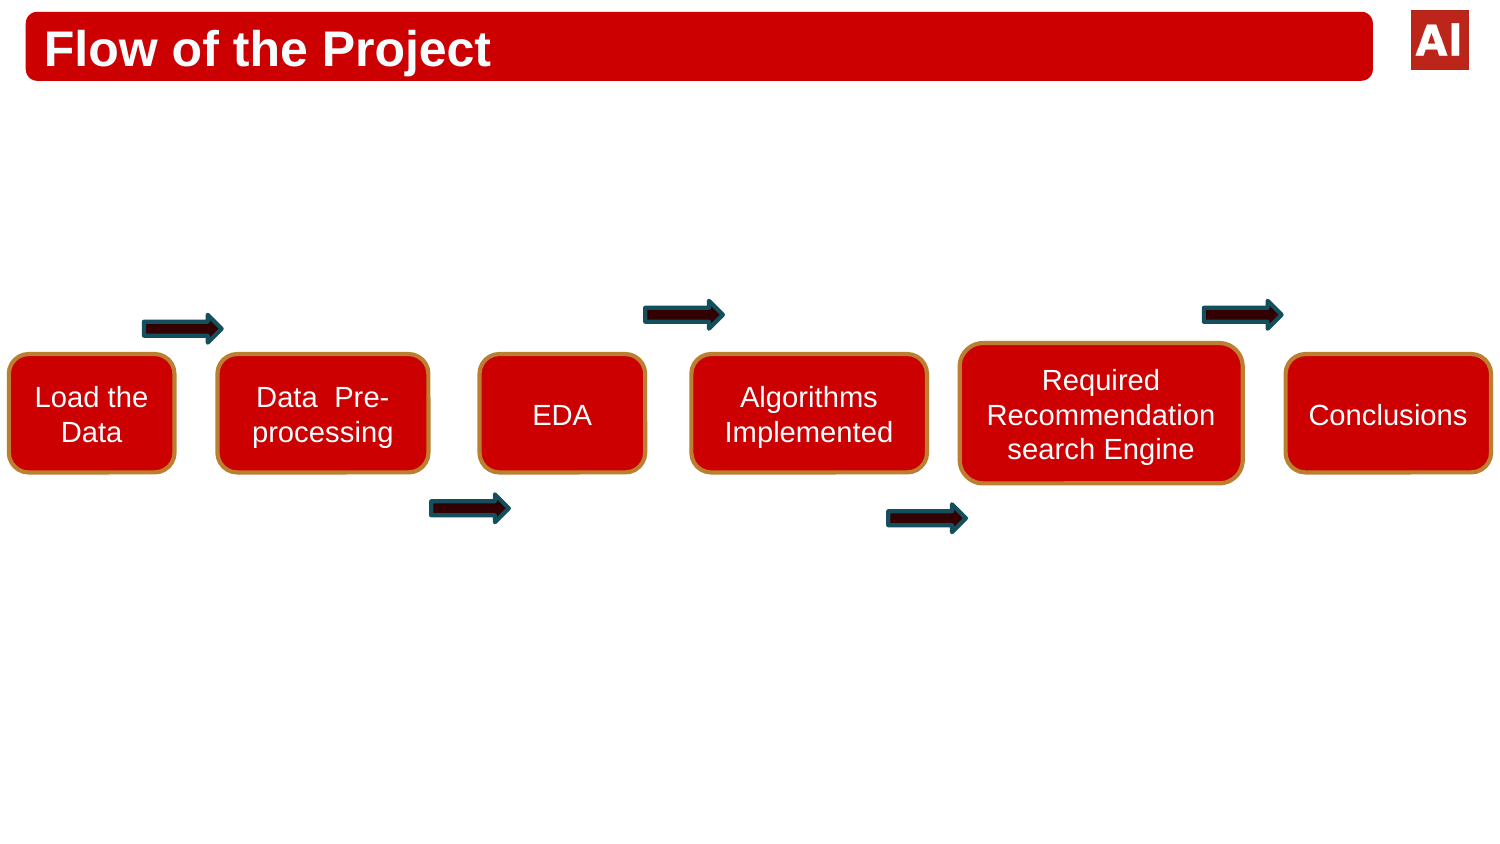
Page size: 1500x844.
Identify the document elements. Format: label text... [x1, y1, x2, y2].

title [51, 83, 1449, 705]
text_box [429, 492, 511, 525]
text_box [886, 502, 969, 535]
text_box [1201, 298, 1284, 331]
text_box Load the Data [6, 351, 177, 475]
text_box EDA [477, 351, 648, 475]
text_box Data Pre-processing [215, 351, 431, 475]
text_box [643, 298, 725, 331]
text_box [141, 312, 224, 345]
picture [1411, 10, 1469, 70]
text_box Conclusions [1283, 351, 1494, 475]
text_box Flow of the Project [23, 9, 1376, 83]
text_box Required Recommendation search Engine [957, 340, 1245, 486]
text_box Algorithms Implemented [689, 351, 930, 475]
